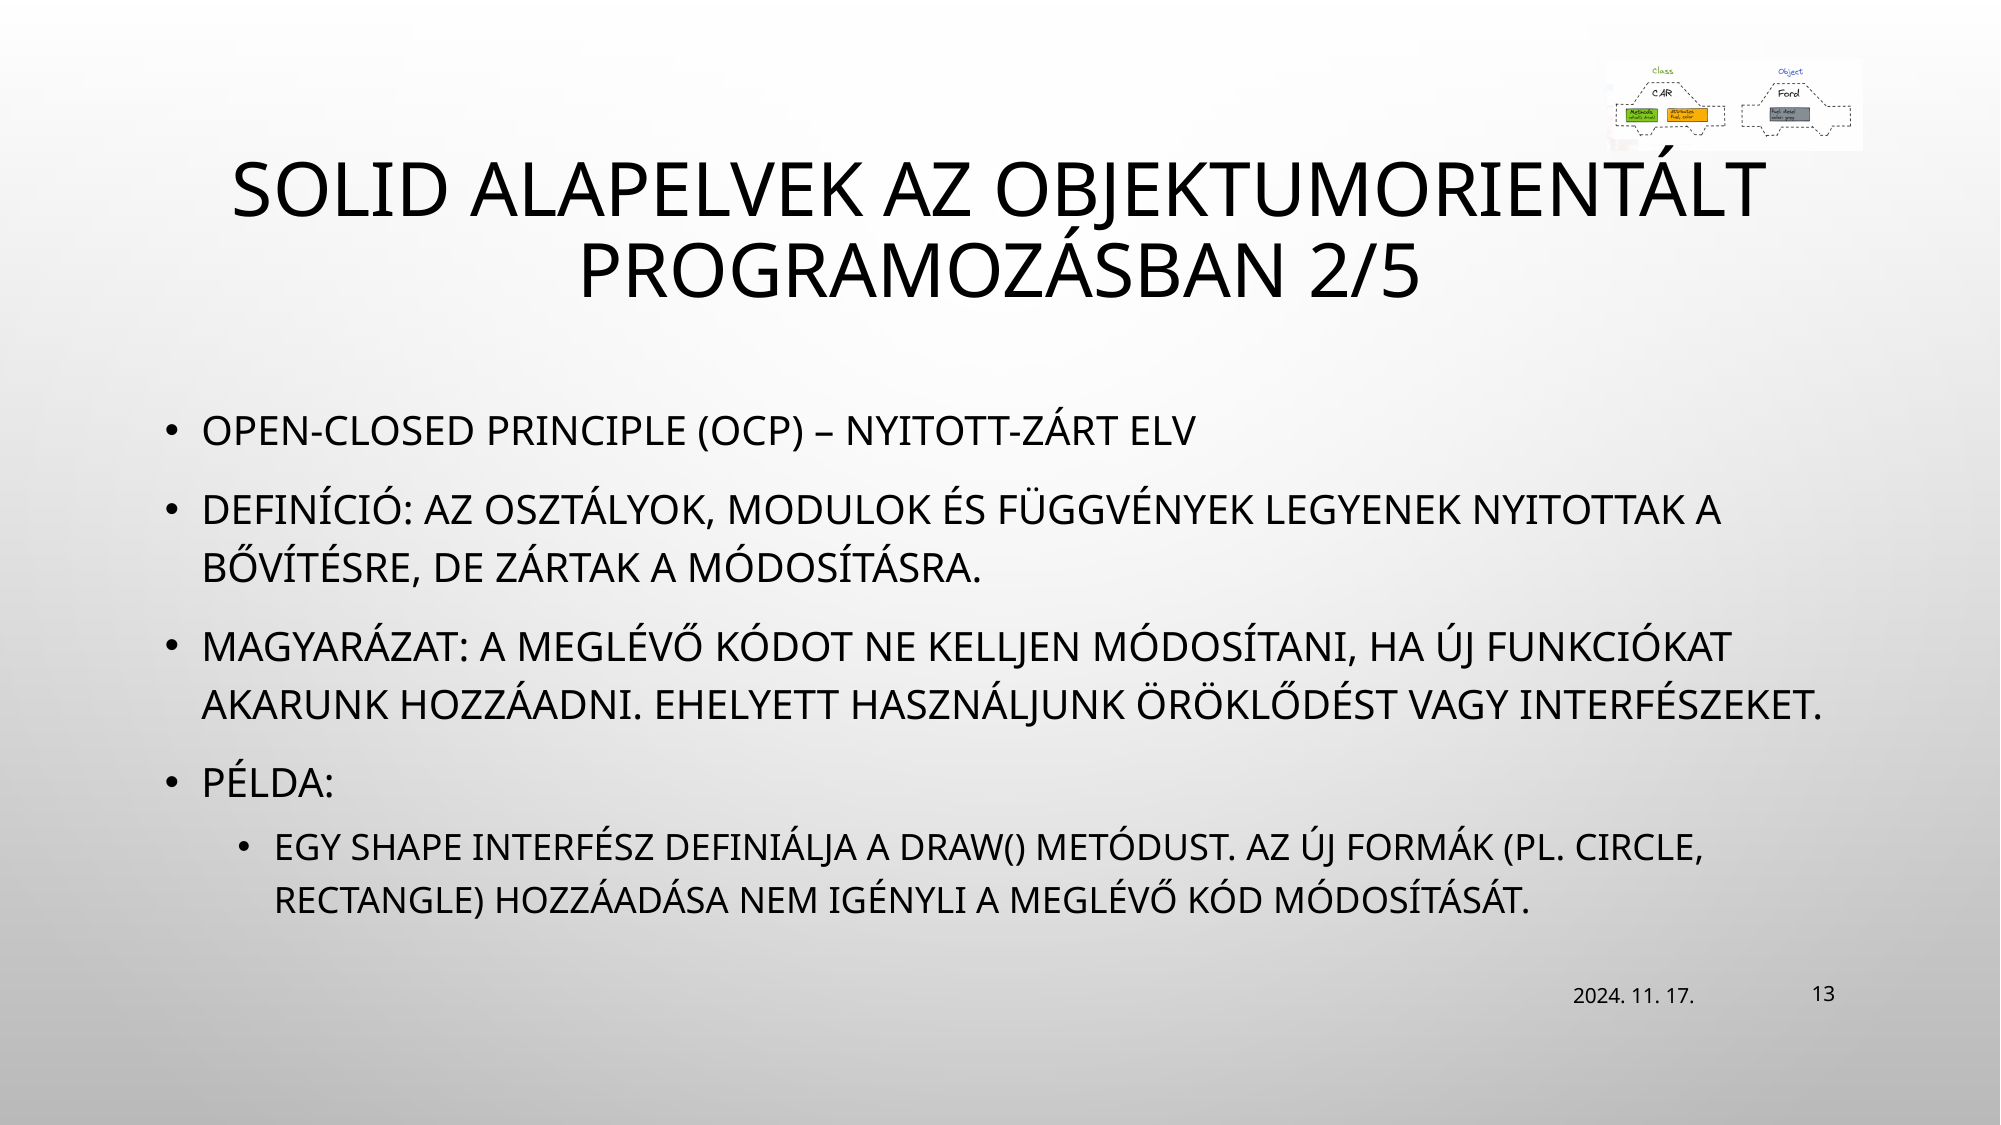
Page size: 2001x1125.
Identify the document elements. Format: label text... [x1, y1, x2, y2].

slide_number 2024. 11. 17. [1259, 965, 1710, 1025]
slide_number 13 [1724, 965, 1851, 1025]
list Open-Closed Principle (OCP) – Nyitott-zárt elv Definíció: Az osztályok, modulok és függvények legyenek nyitottak a bővítésre, de zártak a módosításra. Magyarázat: A meglévő kódot ne kelljen módosítani, ha új funkciókat akarunk hozzáadni. Ehelyett használjunk öröklődést vagy interfészeket. Példa: Egy Shape interfész definiálja a draw() metódust. Az új formák (pl. Circle, Rectangle) hozzáadása nem igényli a meglévő kód módosítását. [149, 388, 1851, 950]
title SOLID alapelvek az objektumorientált programozásban 2/5 [149, 101, 1851, 364]
picture [0, 0, 2000, 1125]
